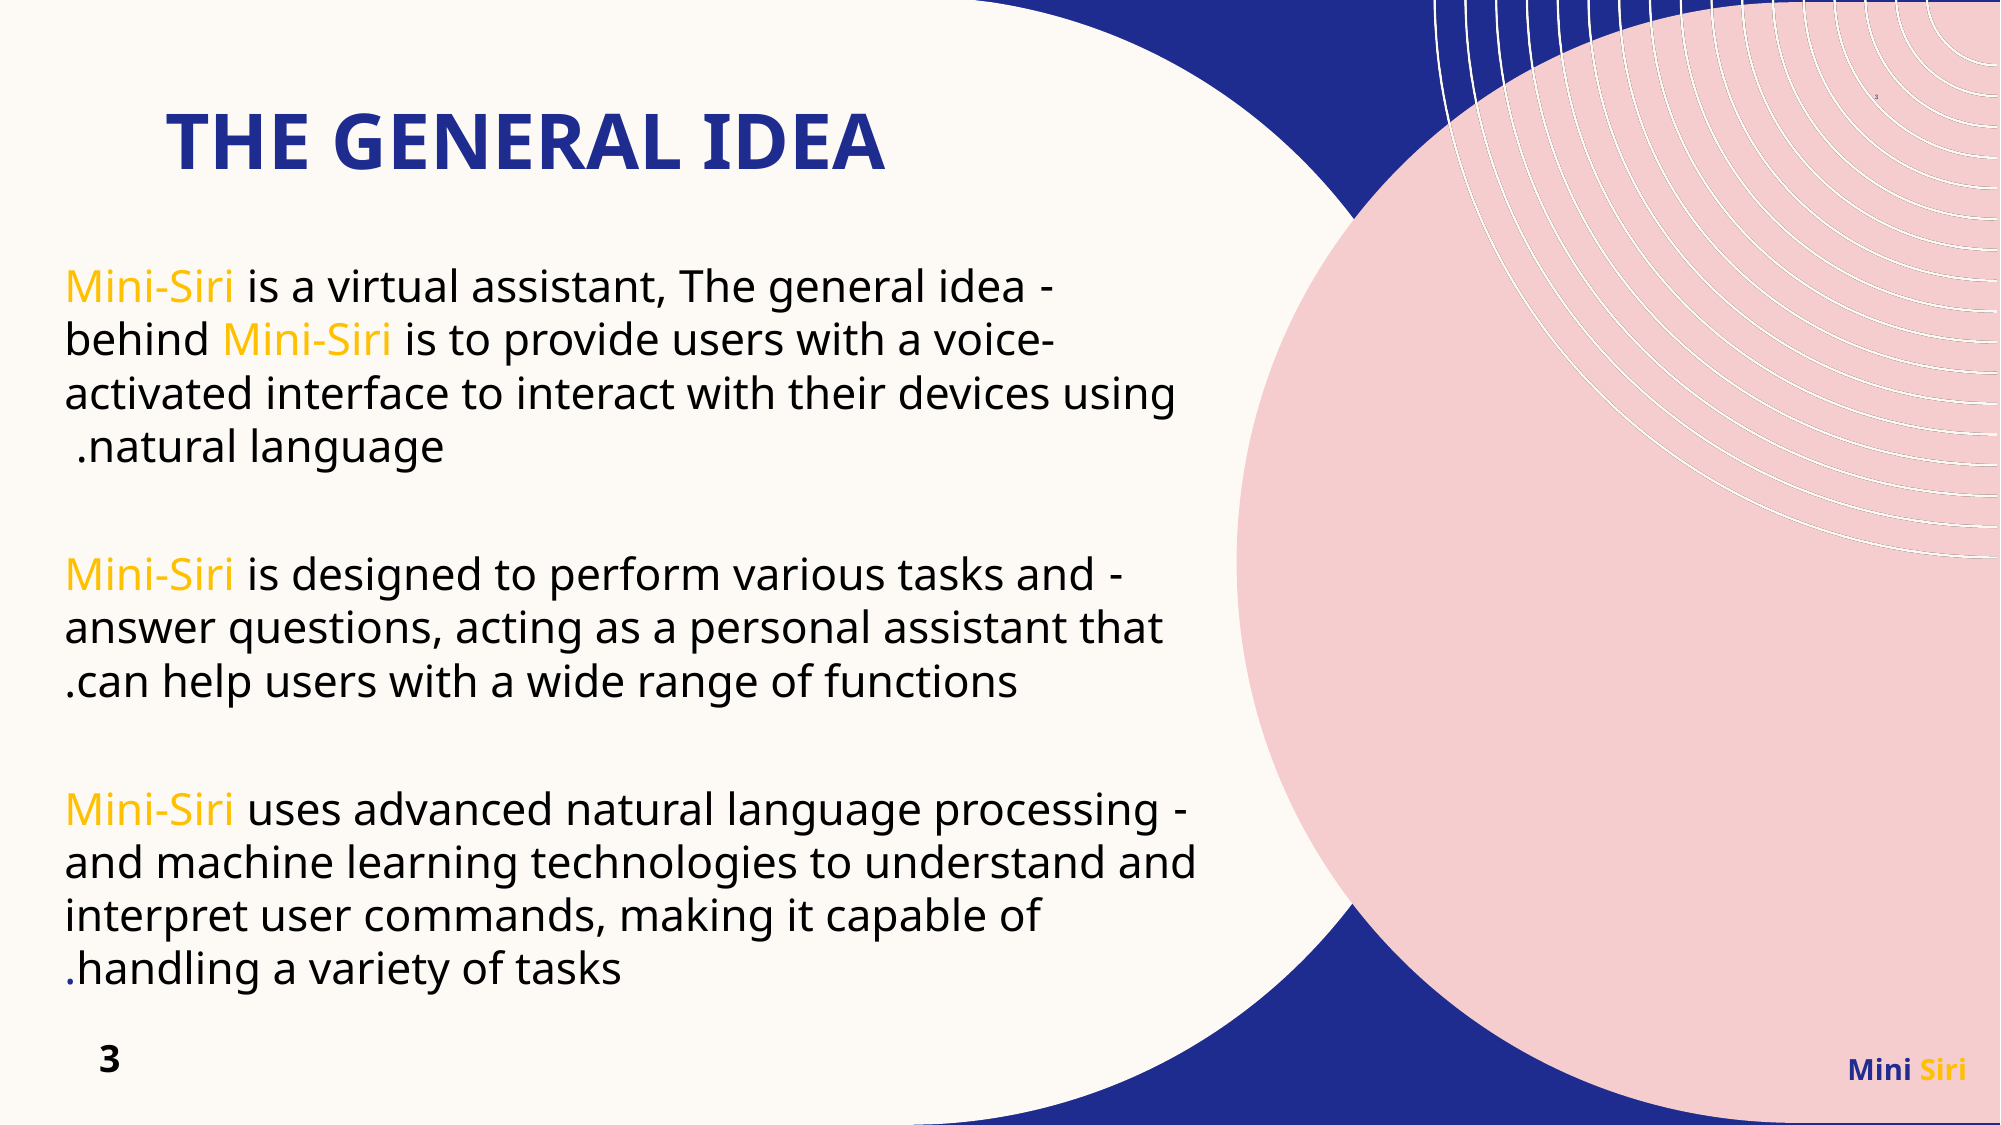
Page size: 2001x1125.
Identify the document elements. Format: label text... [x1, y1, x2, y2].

picture [1433, 0, 1997, 559]
title The General idea [150, 83, 1019, 193]
text_box 3 [84, 1027, 136, 1088]
slide_number 3 [1795, 75, 1958, 120]
subtitle - Mini-Siri is a virtual assistant, The general idea behind Mini-Siri is to provide users with a voice-activated interface to interact with their devices using natural language. - Mini-Siri is designed to perform various tasks and answer questions, acting as a personal assistant that can help users with a wide range of functions. - Mini-Siri uses advanced natural language processing and machine learning technologies to understand and interpret user commands, making it capable of handling a variety of tasks. [49, 258, 1218, 1001]
text_box Mini Siri [1832, 1043, 2000, 1089]
